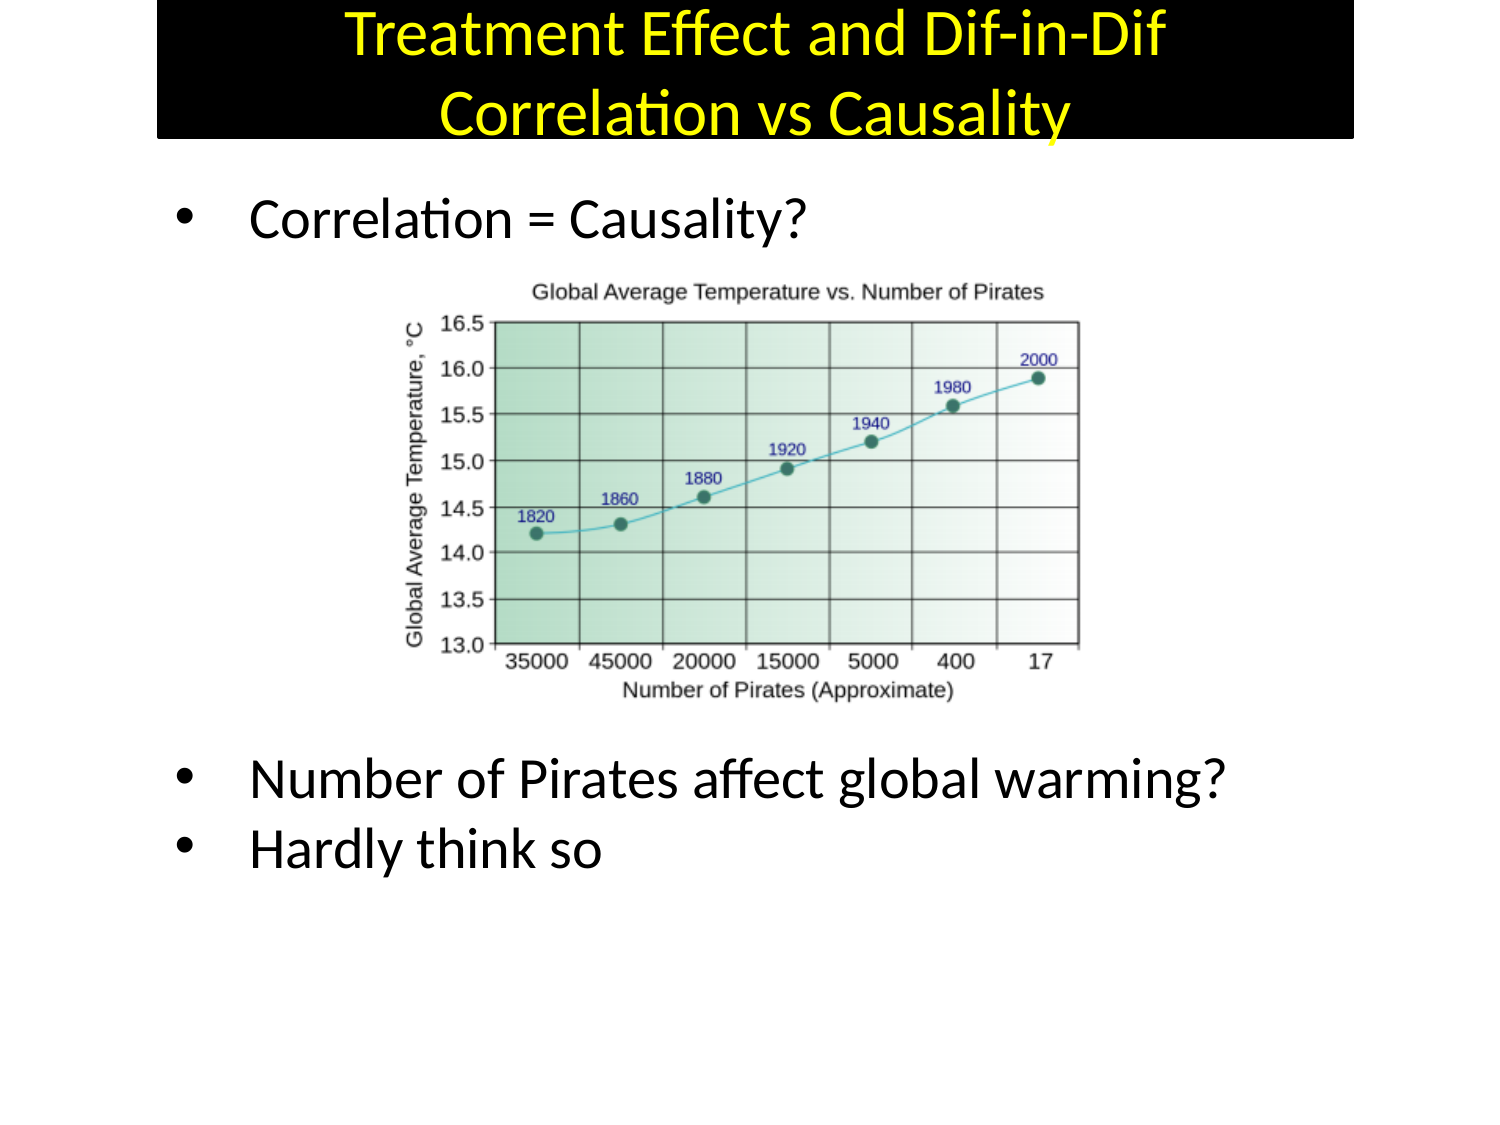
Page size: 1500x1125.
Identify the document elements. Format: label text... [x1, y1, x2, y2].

picture [371, 255, 1107, 722]
text_box Correlation = Causality? Number of Pirates affect global warming? Hardly think so [159, 172, 1353, 1098]
text_box Treatment Effect and Dif-in-Dif Correlation vs Causality [157, 0, 1354, 139]
text_box [135, 149, 1423, 307]
